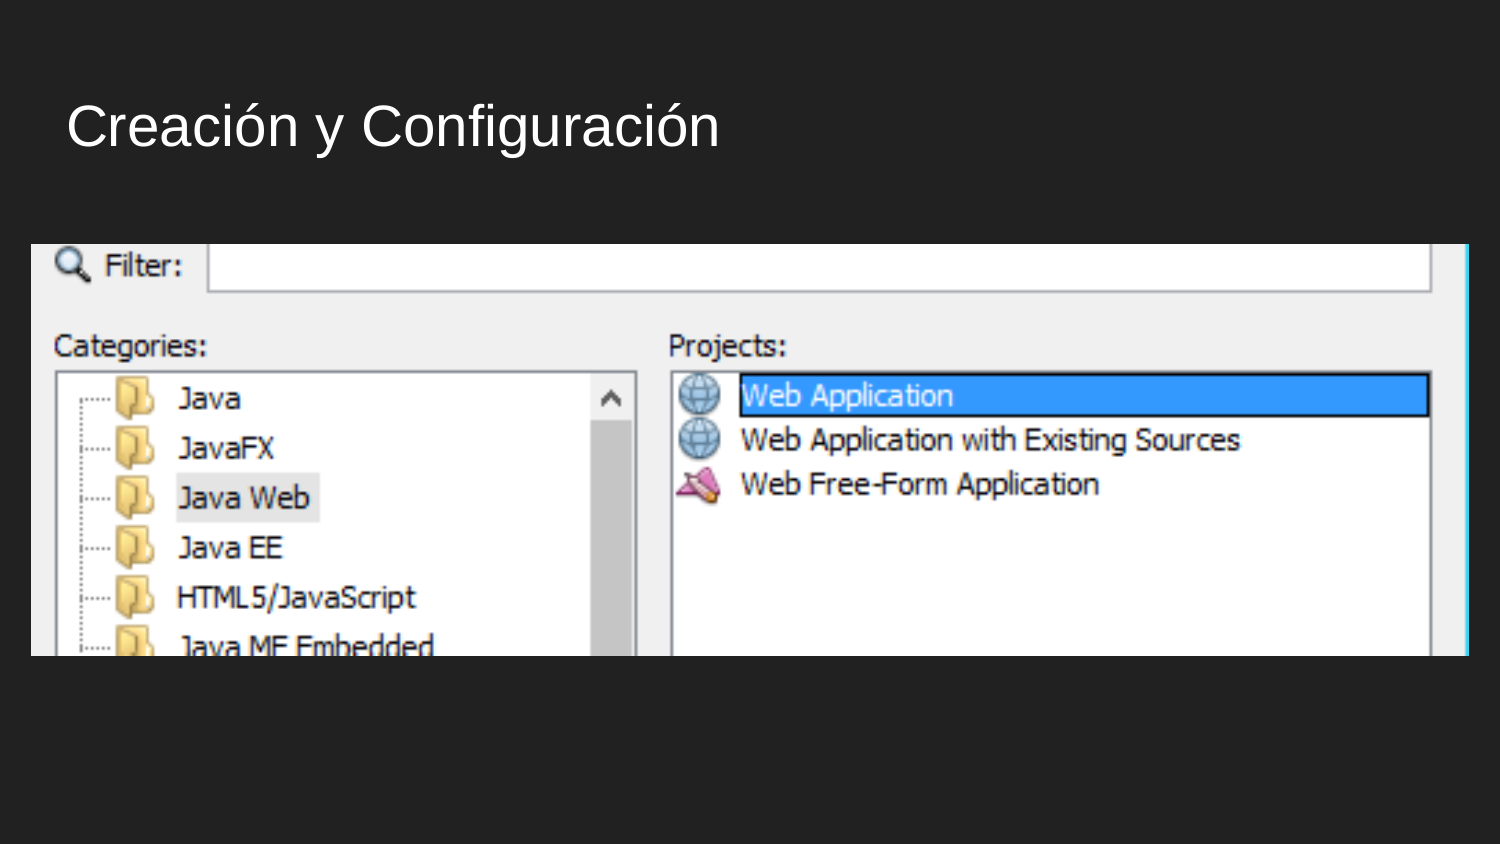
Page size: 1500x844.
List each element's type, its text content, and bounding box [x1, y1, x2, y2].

picture [31, 244, 1469, 656]
title Creación y Configuración [51, 72, 1449, 167]
